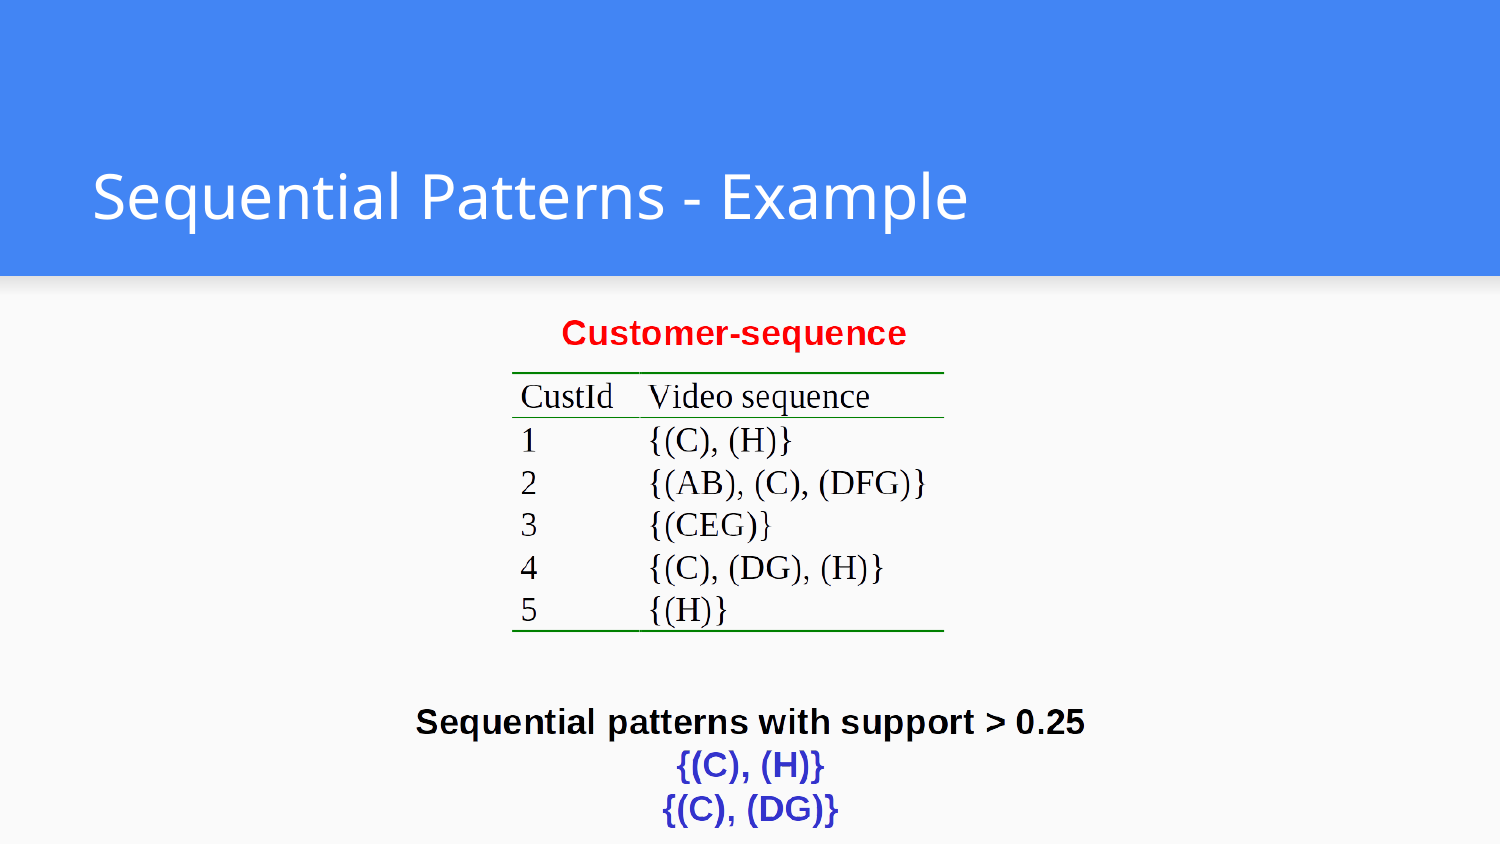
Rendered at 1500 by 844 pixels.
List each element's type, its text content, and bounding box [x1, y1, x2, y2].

picture [385, 286, 1114, 834]
title Sequential Patterns - Example [77, 121, 1427, 248]
